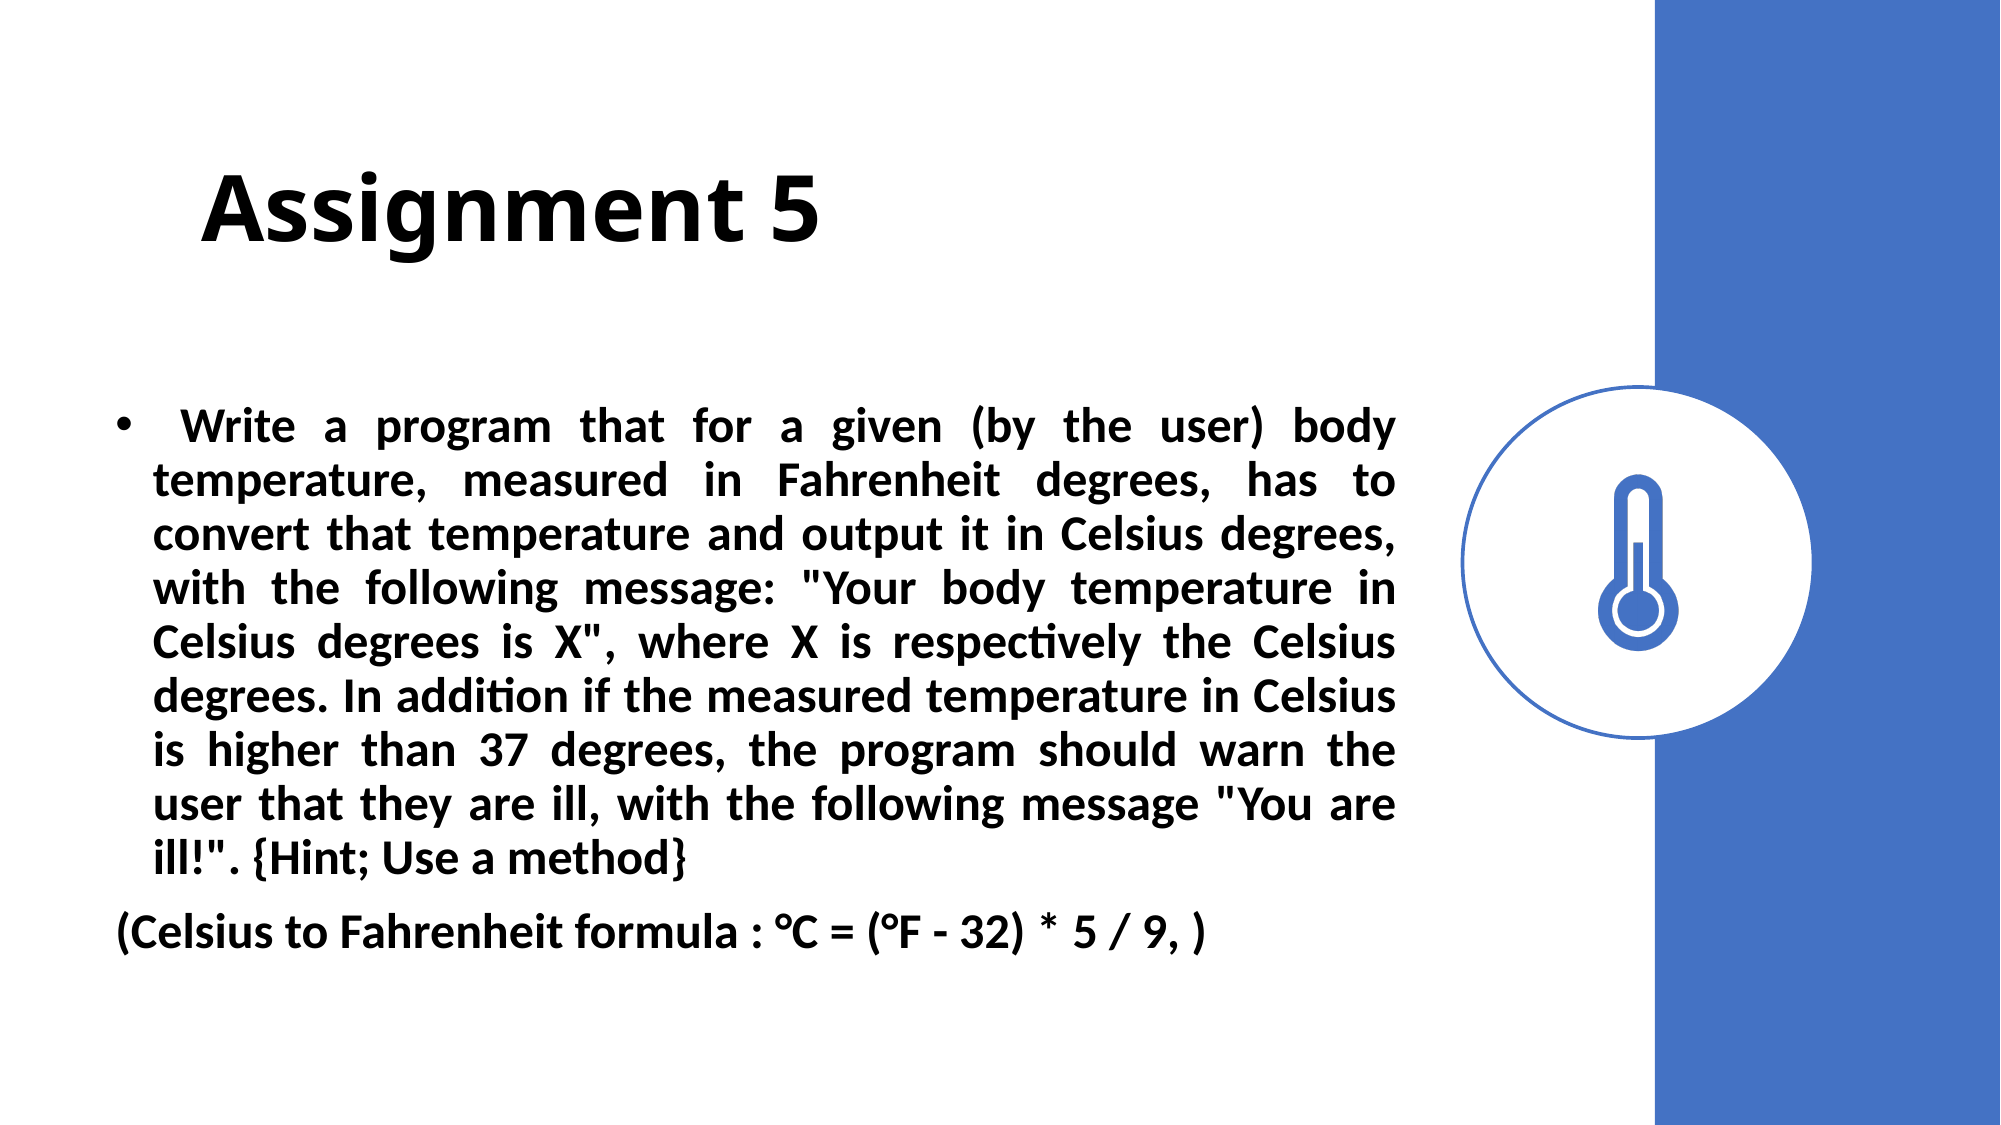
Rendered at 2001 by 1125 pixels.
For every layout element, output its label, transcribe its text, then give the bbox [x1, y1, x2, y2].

picture [1544, 468, 1732, 657]
text_box [1654, 0, 2000, 1125]
title Assignment 5 [186, 102, 1413, 321]
list Write a program that for a given (by the user) body temperature, measured in Fahrenheit degrees, has to convert that temperature and output it in Celsius degrees, with the following message: "Your body temperature in Celsius degrees is X", where X is respectively the Celsius degrees. In addition if the measured temperature in Celsius is higher than 37 degrees, the program should warn the user that they are ill, with the following message "You are ill!". {Hint; Use a method} (Celsius to Fahrenheit formula : °C = (°F - 32) * 5 / 9, ) [100, 336, 1413, 1023]
text_box [1461, 385, 1815, 740]
